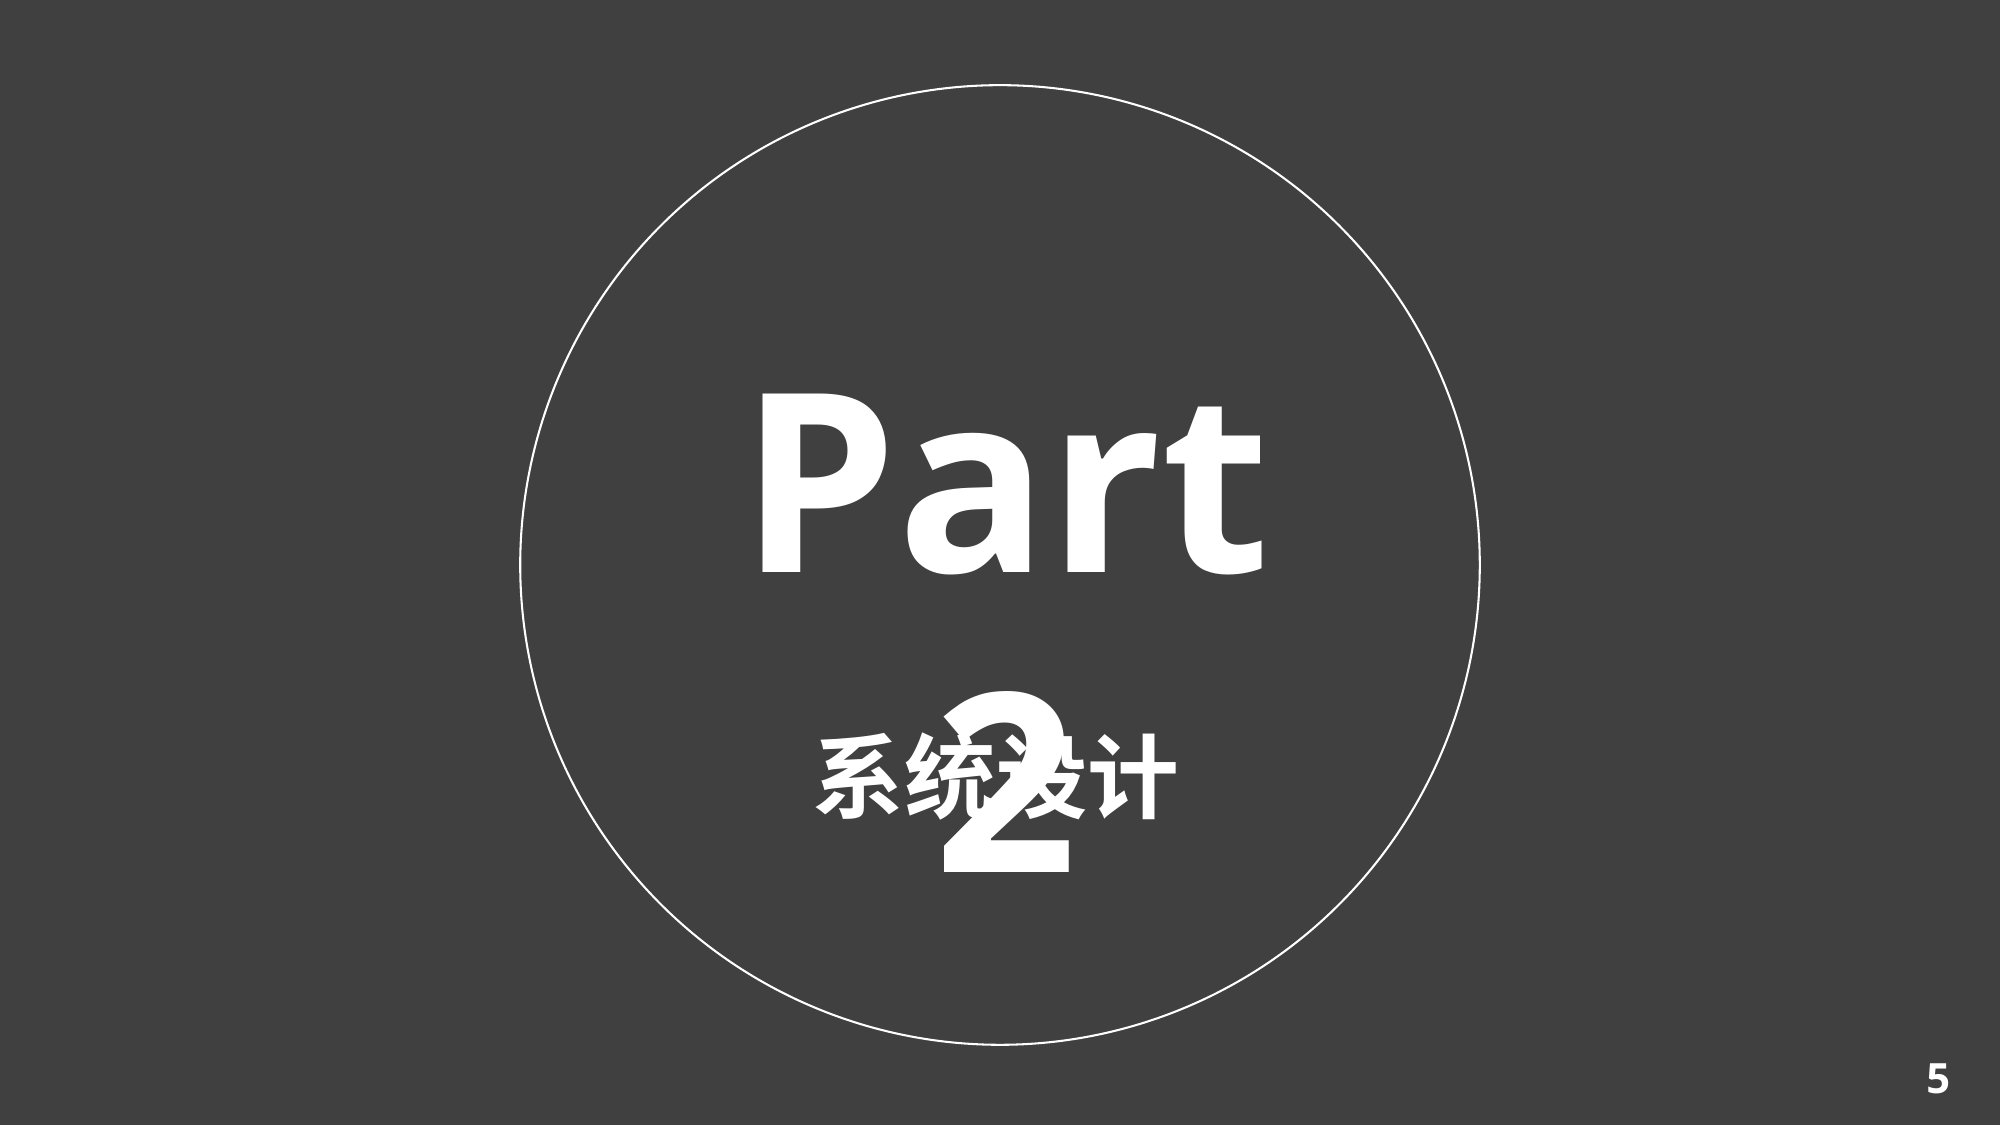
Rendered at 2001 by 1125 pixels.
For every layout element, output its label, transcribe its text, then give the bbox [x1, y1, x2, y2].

text_box 5 [1911, 1044, 1985, 1110]
text_box [519, 84, 1481, 1046]
text_box Part 2 [1315, 865, 1377, 930]
text_box Part 2 [635, 880, 685, 930]
